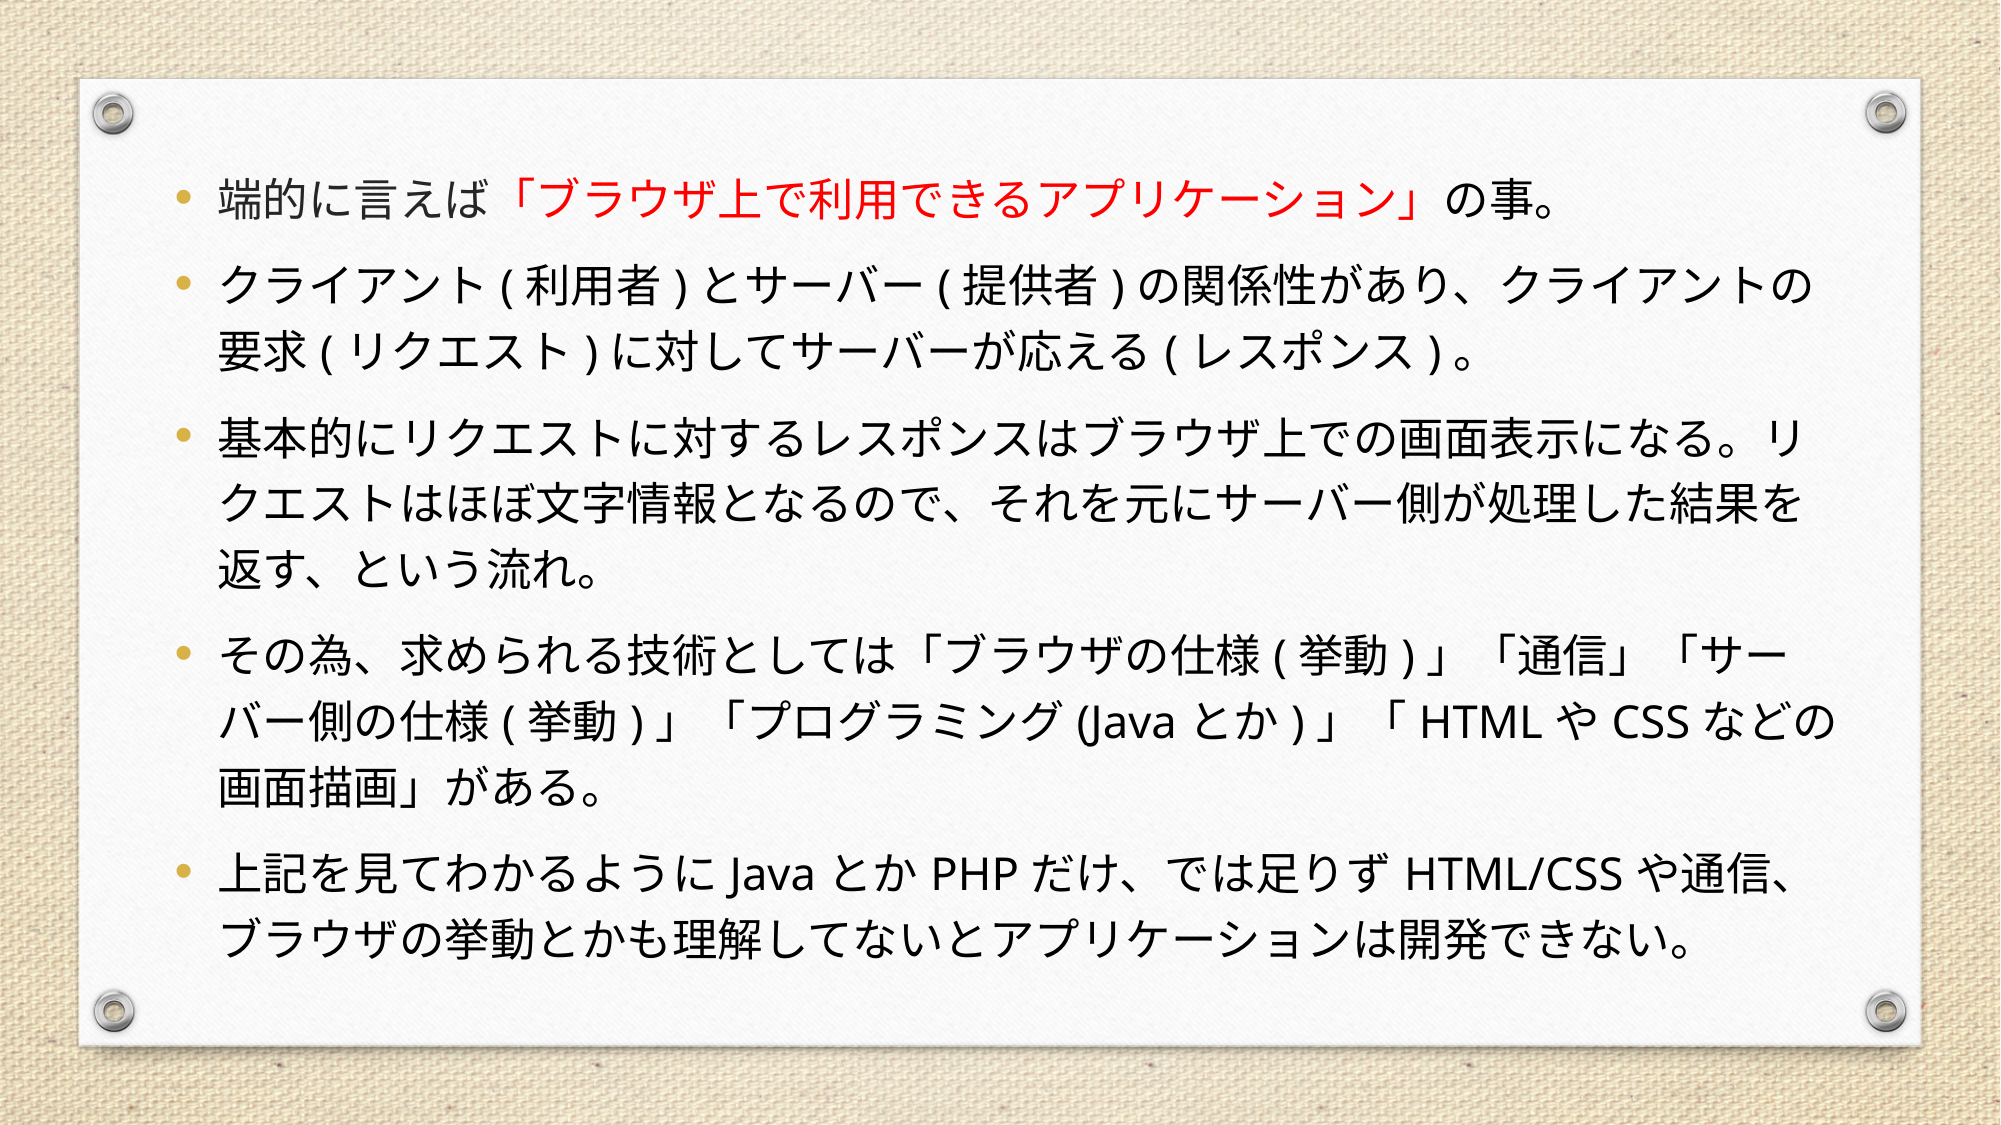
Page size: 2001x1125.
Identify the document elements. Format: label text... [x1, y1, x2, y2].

picture [0, 0, 2001, 1125]
list 端的に言えば「ブラウザ上で利用できるアプリケーション」の事。 クライアント(利用者)とサーバー(提供者)の関係性があり、クライアントの要求(リクエスト)に対してサーバーが応える(レスポンス)。 基本的にリクエストに対するレスポンスはブラウザ上での画面表示になる。リクエストはほぼ文字情報となるので、それを元にサーバー側が処理した結果を返す、という流れ。 その為、求められる技術としては「ブラウザの仕様(挙動)」「通信」「サーバー側の仕様(挙動)」「プログラミング(Javaとか)」「HTMLやCSSなどの画面描画」がある。 上記を見てわかるようにJavaとかPHPだけ、では足りずHTML/CSSや通信、ブラウザの挙動とかも理解してないとアプリケーションは開発できない。 [159, 156, 1855, 983]
